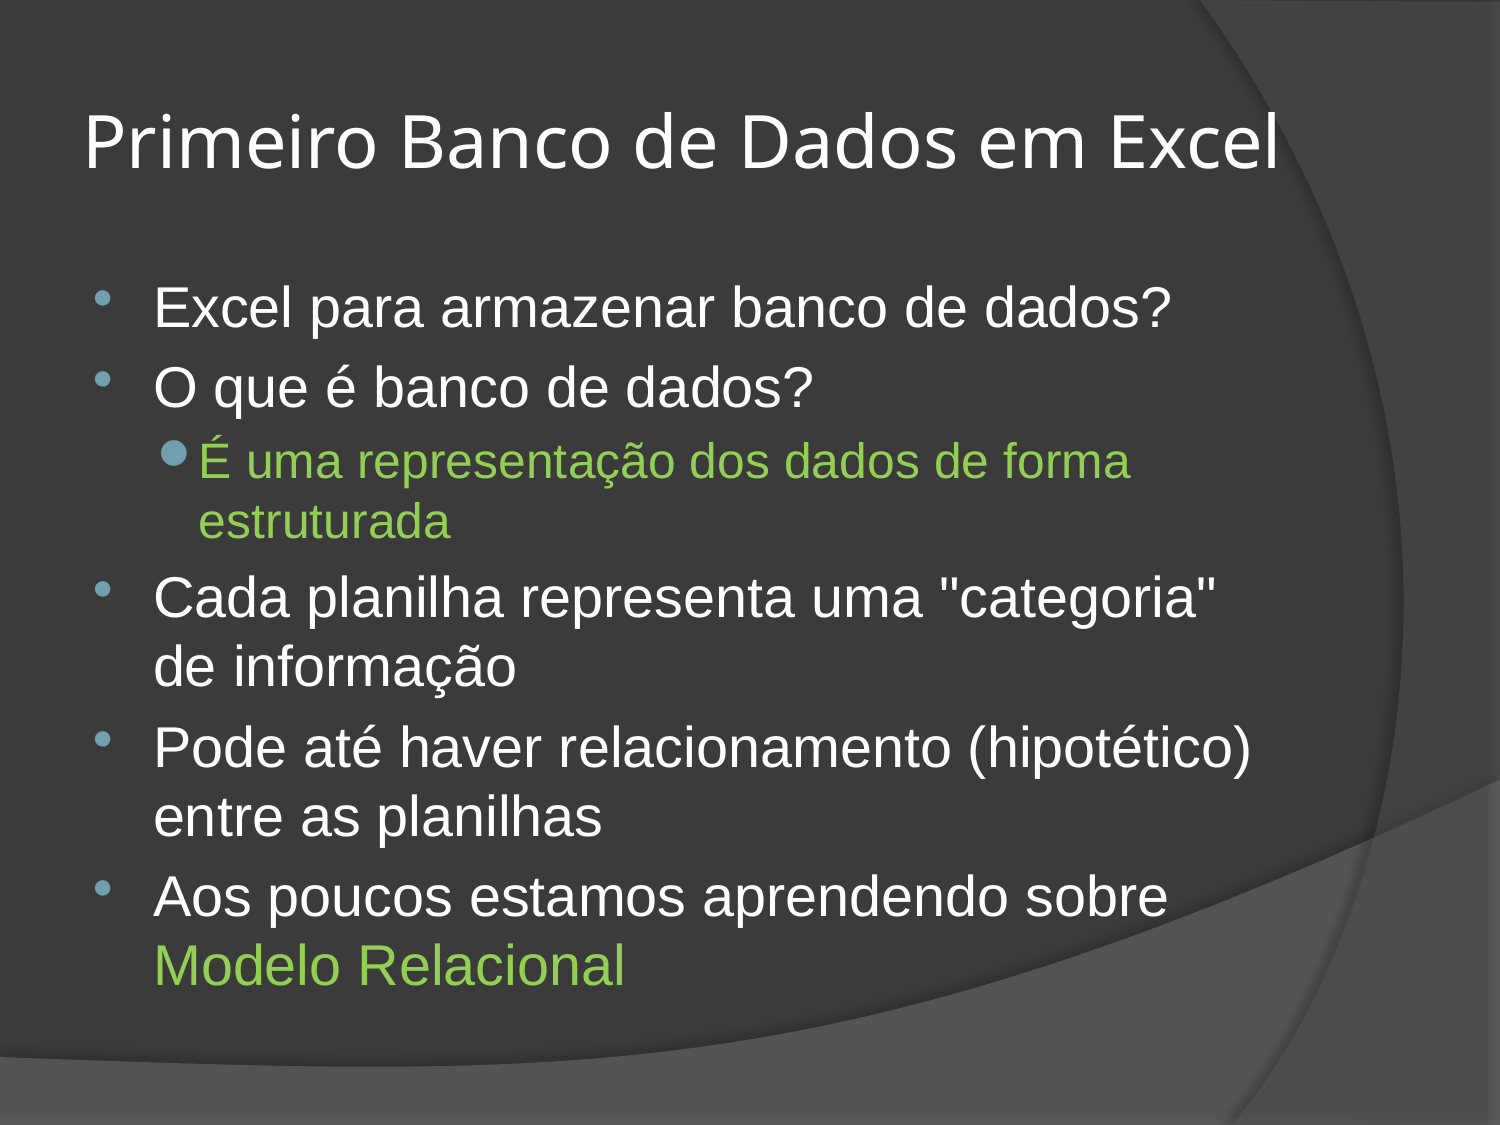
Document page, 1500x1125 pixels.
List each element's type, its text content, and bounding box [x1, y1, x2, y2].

list Excel para armazenar banco de dados? O que é banco de dados? É uma representação dos dados de forma estruturada Cada planilha representa uma "categoria" de informação Pode até haver relacionamento (hipotético) entre as planilhas Aos poucos estamos aprendendo sobre Modelo Relacional [75, 262, 1300, 1005]
title Primeiro Banco de Dados em Excel [75, 45, 1300, 233]
